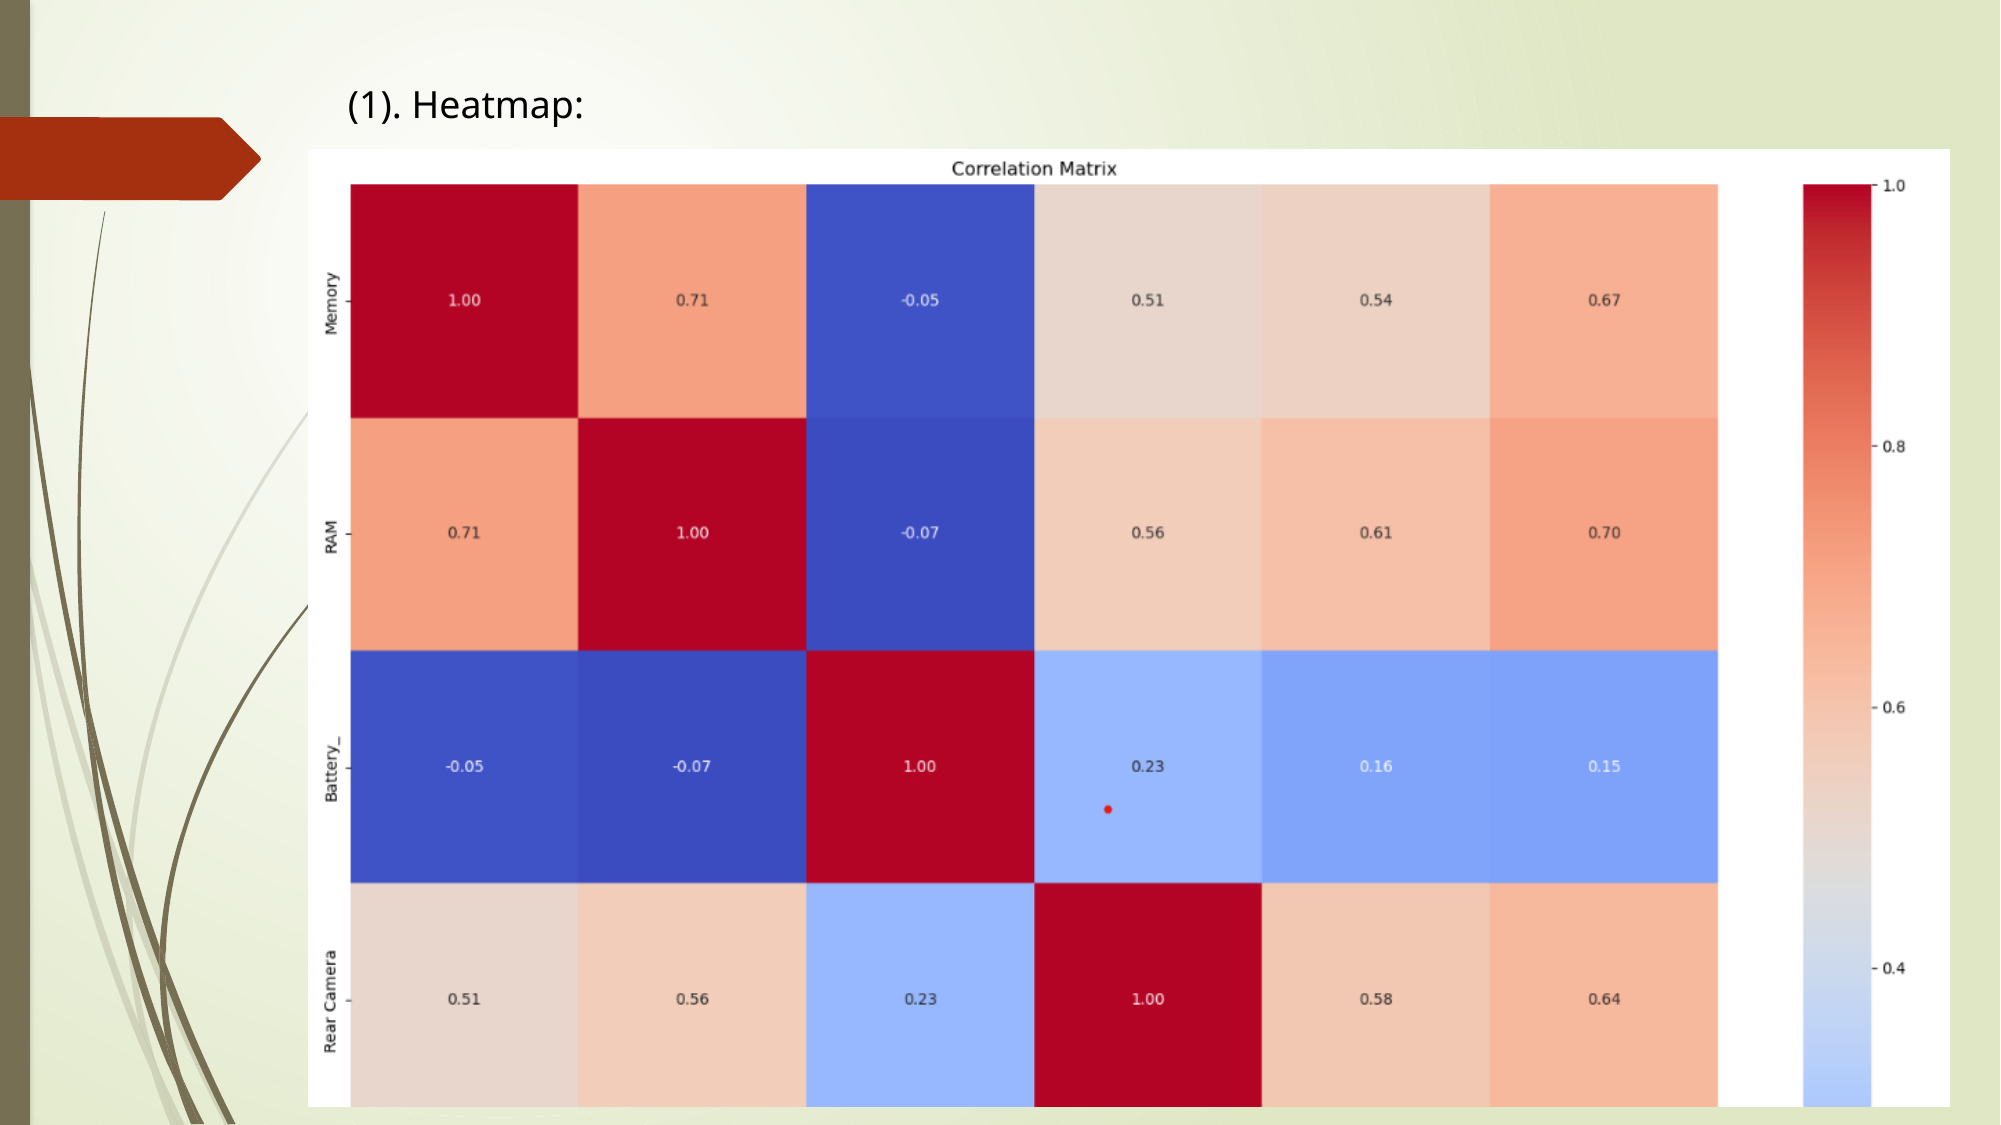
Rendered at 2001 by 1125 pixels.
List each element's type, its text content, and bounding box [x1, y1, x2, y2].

picture [307, 149, 1951, 1108]
text_box (1). Heatmap: [333, 74, 1035, 134]
